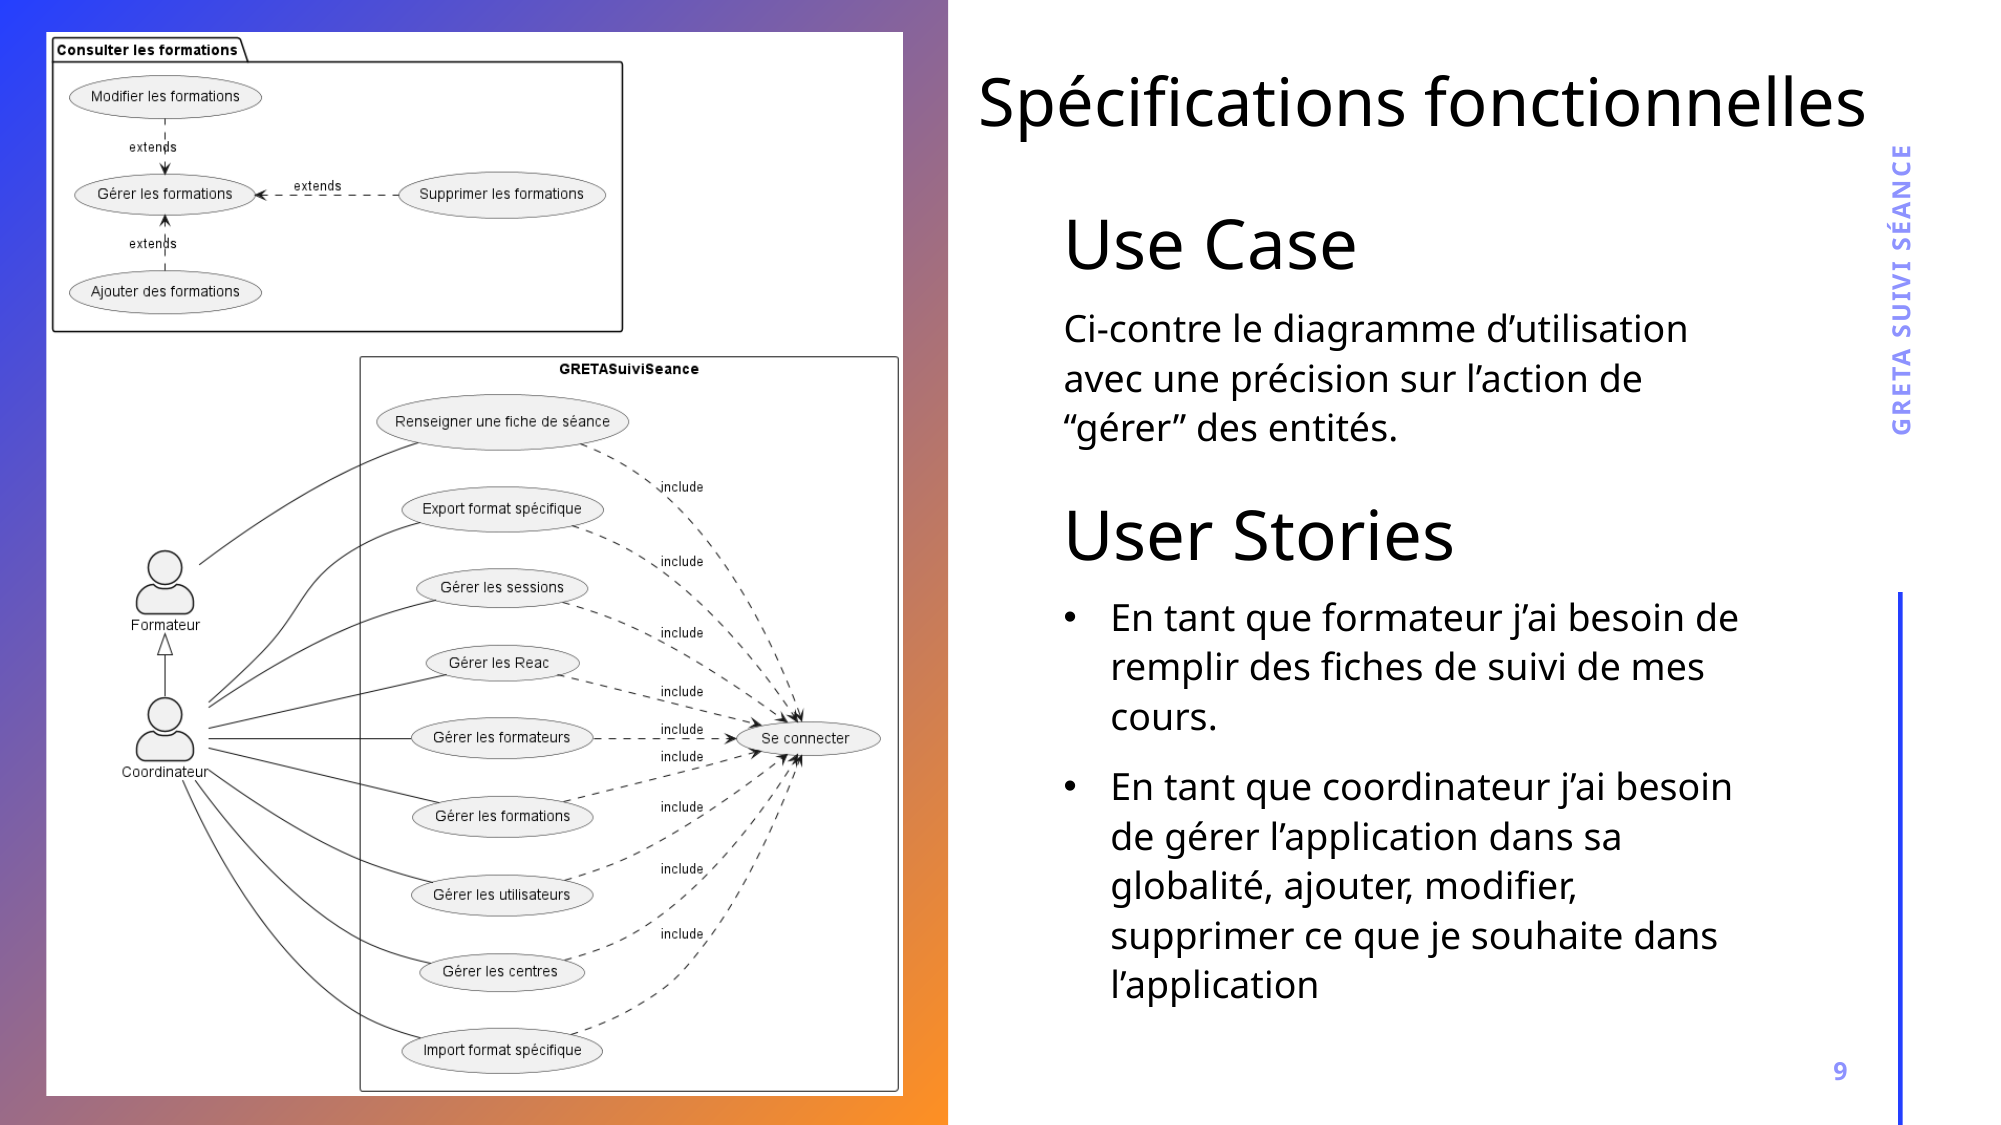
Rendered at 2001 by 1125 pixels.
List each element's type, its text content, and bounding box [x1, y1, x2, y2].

title User Stories [1048, 475, 1776, 581]
subtitle En tant que formateur j’ai besoin de remplir des fiches de suivi de mes cours. En tant que coordinateur j’ai besoin de gérer l’application dans sa globalité, ajouter, modifier, supprimer ce que je souhaite dans l’application [1048, 581, 1776, 1043]
text_box Ci-contre le diagramme d’utilisation avec une précision sur l’action de “gérer” des entités. [1048, 293, 1776, 475]
text_box Spécifications fonctionnelles [964, 14, 1891, 148]
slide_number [883, 1060, 949, 1125]
text_box Use Case [1048, 184, 1776, 291]
slide_number 9 [1412, 1042, 1863, 1103]
picture [46, 32, 903, 1103]
footer GRETA Suivi Séance [1870, 0, 1931, 582]
